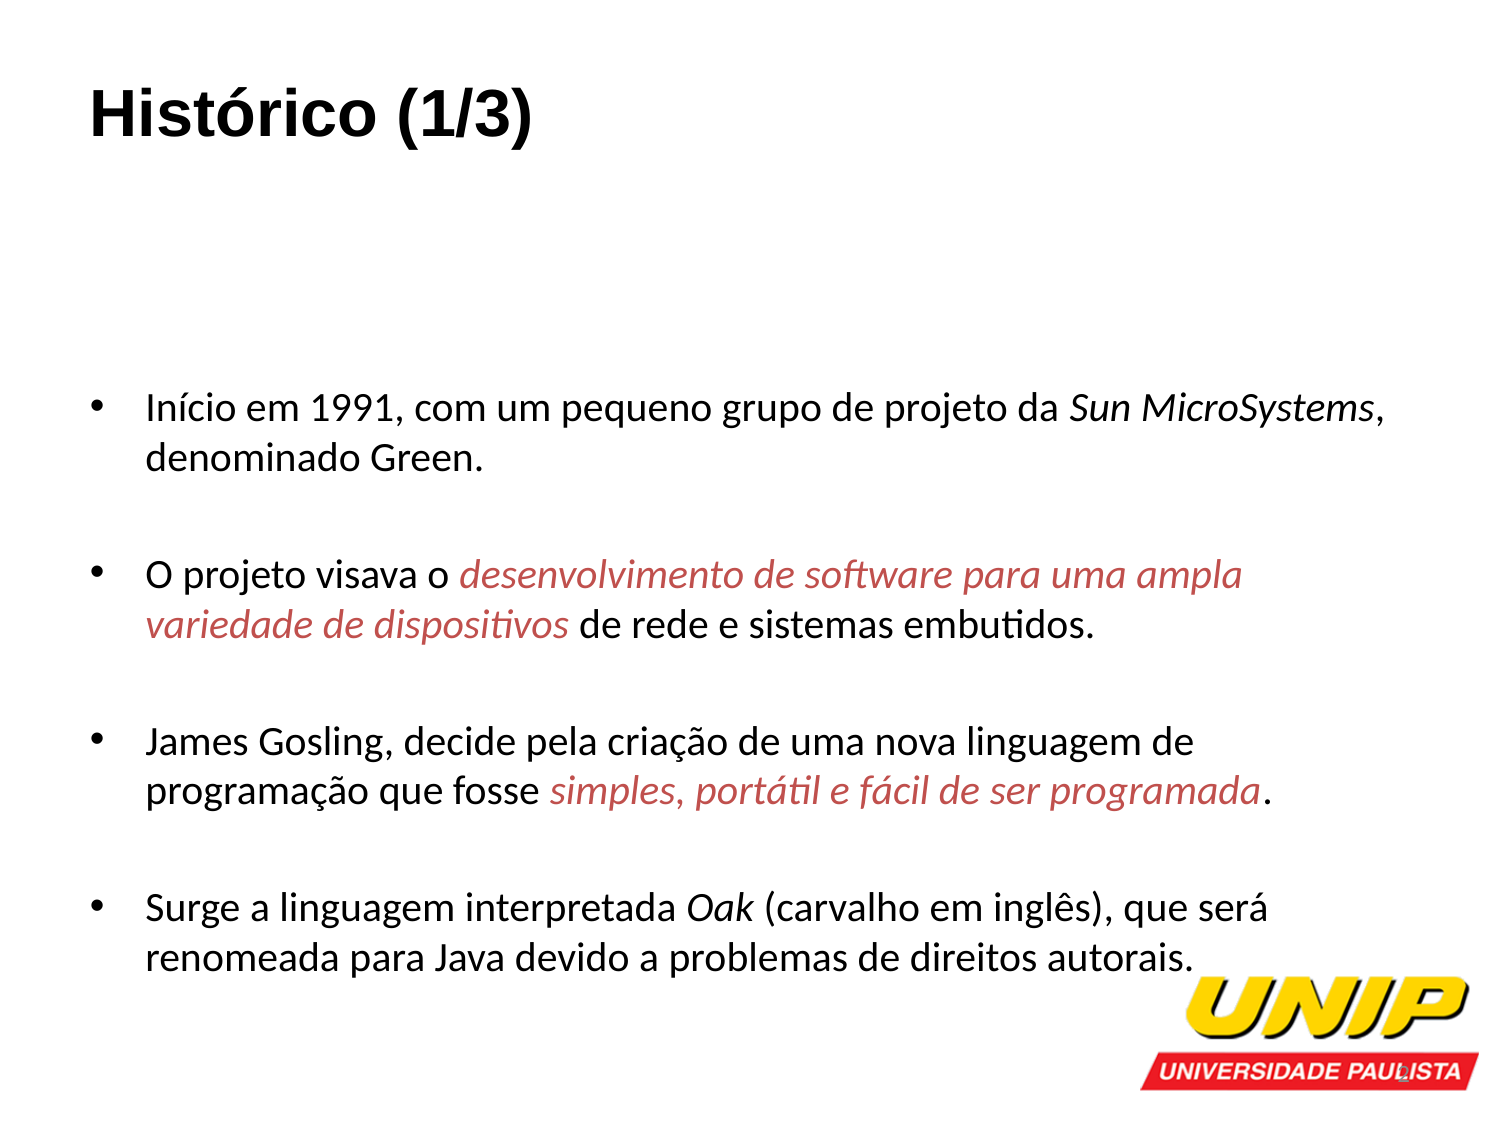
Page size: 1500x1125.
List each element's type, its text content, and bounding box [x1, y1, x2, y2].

text_box Histórico (1/3) [74, 62, 1246, 158]
slide_number 2 [1074, 1042, 1425, 1103]
picture [1139, 967, 1480, 1096]
list Início em 1991, com um pequeno grupo de projeto da Sun MicroSystems, denominado Green. O projeto visava o desenvolvimento de software para uma ampla variedade de dispositivos de rede e sistemas embutidos. James Gosling, decide pela criação de uma nova linguagem de programação que fosse simples, portátil e fácil de ser programada. Surge a linguagem interpretada Oak (carvalho em inglês), que será renomeada para Java devido a problemas de direitos autorais. [75, 372, 1425, 1026]
